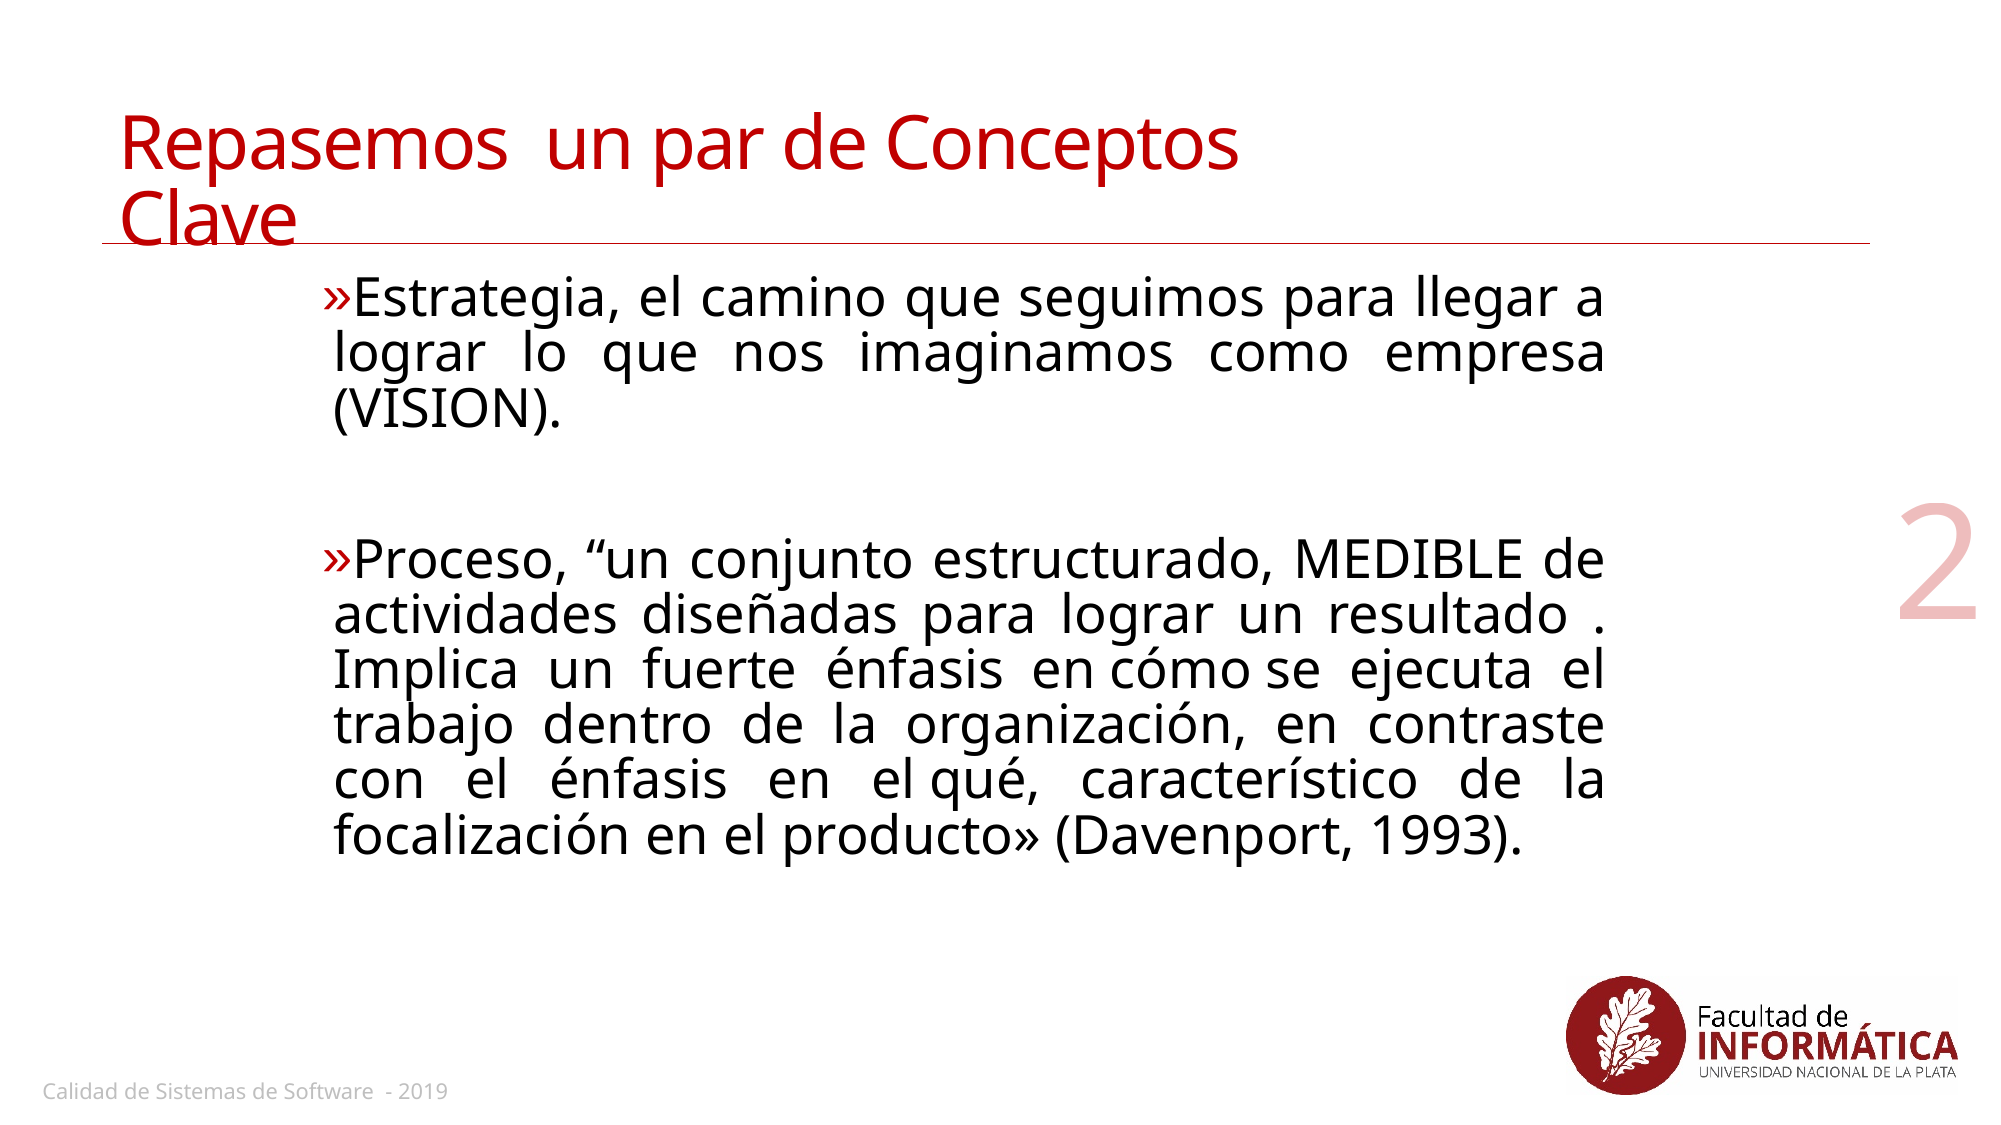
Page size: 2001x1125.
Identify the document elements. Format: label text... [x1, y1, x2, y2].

picture [1623, 976, 1958, 1095]
text_box Estrategia, el camino que seguimos para llegar a lograr lo que nos imaginamos como empresa (VISION). Proceso, “un conjunto estructurado, MEDIBLE de actividades diseñadas para lograr un resultado . Implica un fuerte énfasis en cómo se ejecuta el trabajo dentro de la organización, en contraste con el énfasis en el qué, característico de la focalización en el producto» (Davenport, 1993). [307, 265, 1623, 1125]
slide_number 2 [1623, 456, 2000, 686]
footer Calidad de Sistemas de Software - 2019 [27, 1070, 307, 1111]
text_box Repasemos un par de Conceptos Clave [103, 100, 1420, 269]
